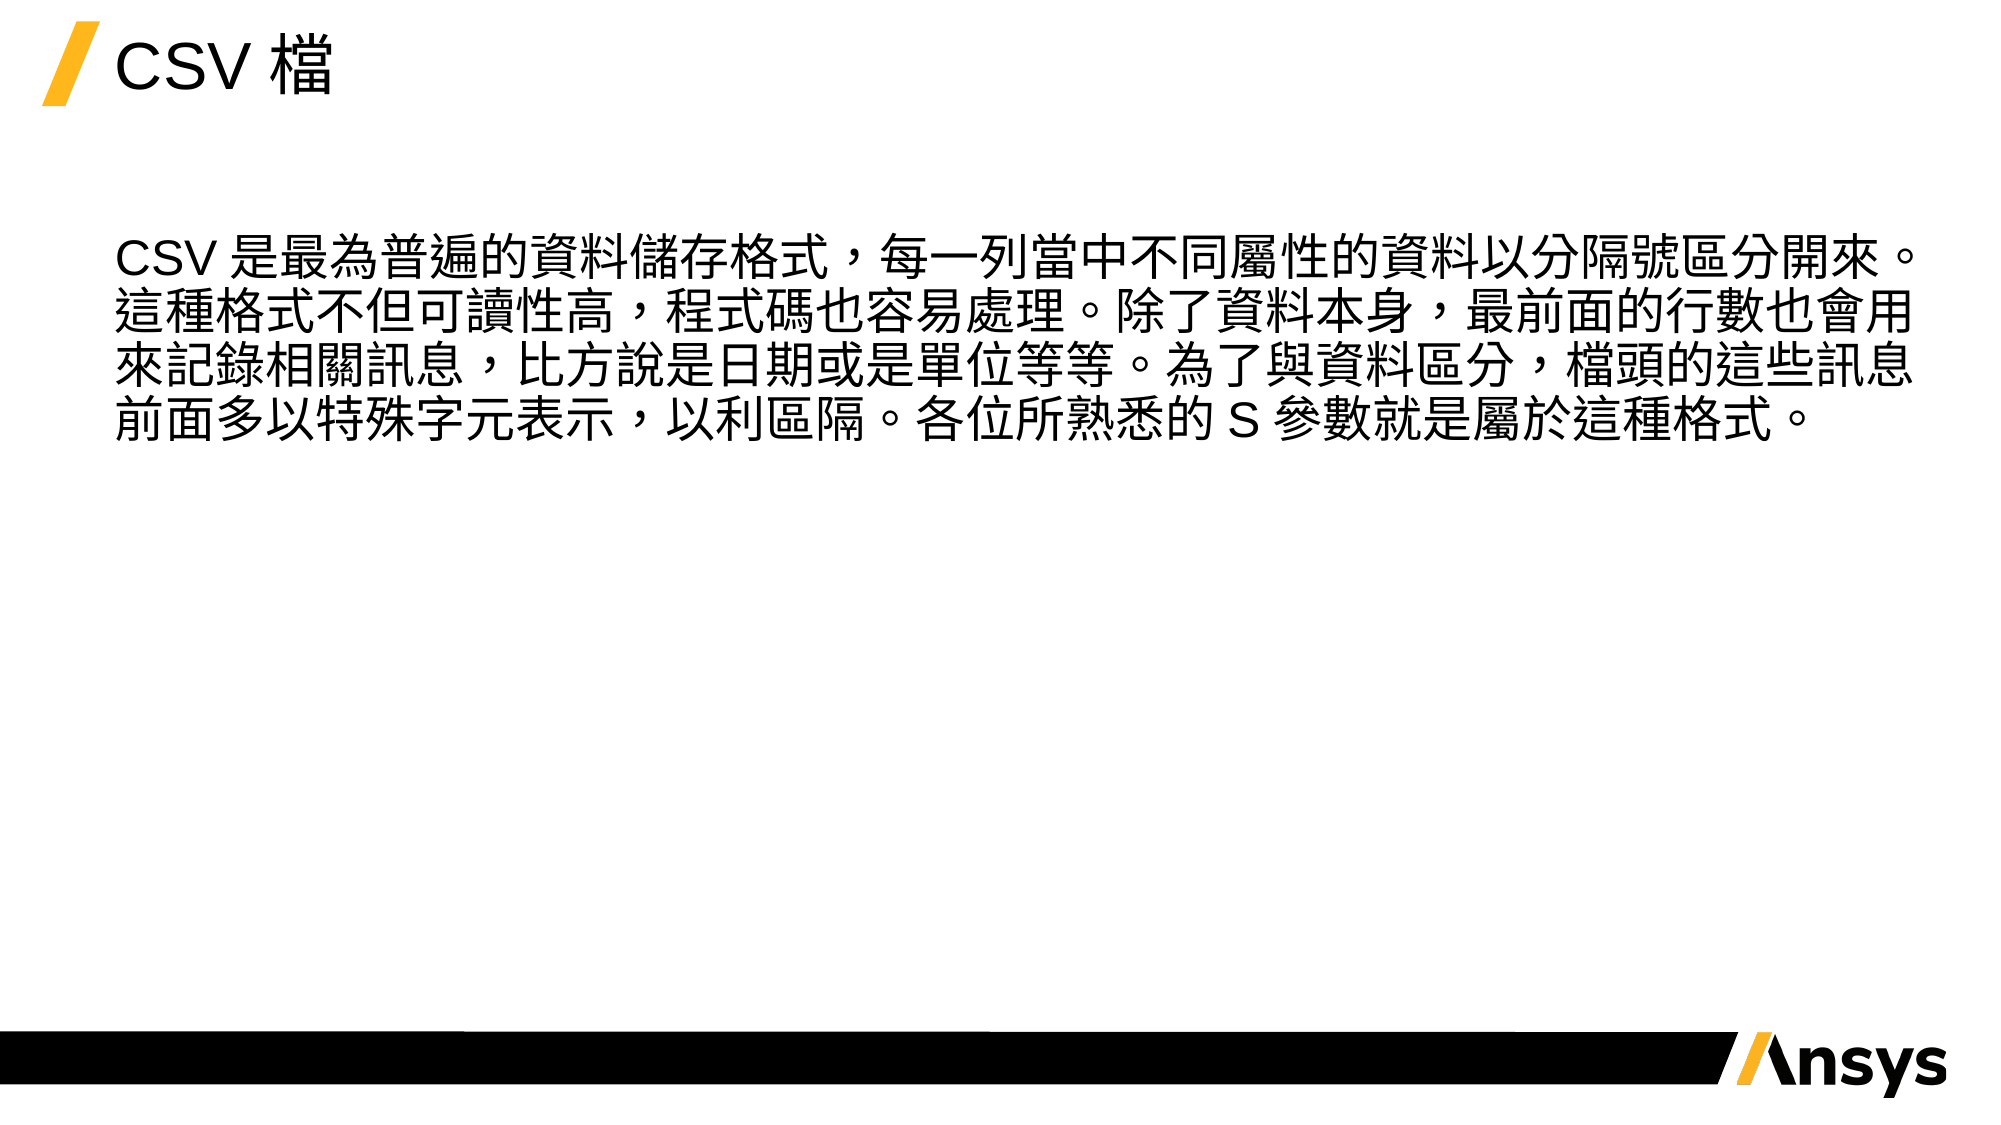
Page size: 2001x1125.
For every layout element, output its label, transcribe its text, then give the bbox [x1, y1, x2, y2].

title CSV檔 [99, 24, 1900, 164]
list CSV是最為普遍的資料儲存格式，每一列當中不同屬性的資料以分隔號區分開來。這種格式不但可讀性高，程式碼也容易處理。除了資料本身，最前面的行數也會用來記錄相關訊息，比方說是日期或是單位等等。為了與資料區分，檔頭的這些訊息前面多以特殊字元表示，以利區隔。各位所熟悉的S參數就是屬於這種格式。 [99, 224, 1950, 1007]
